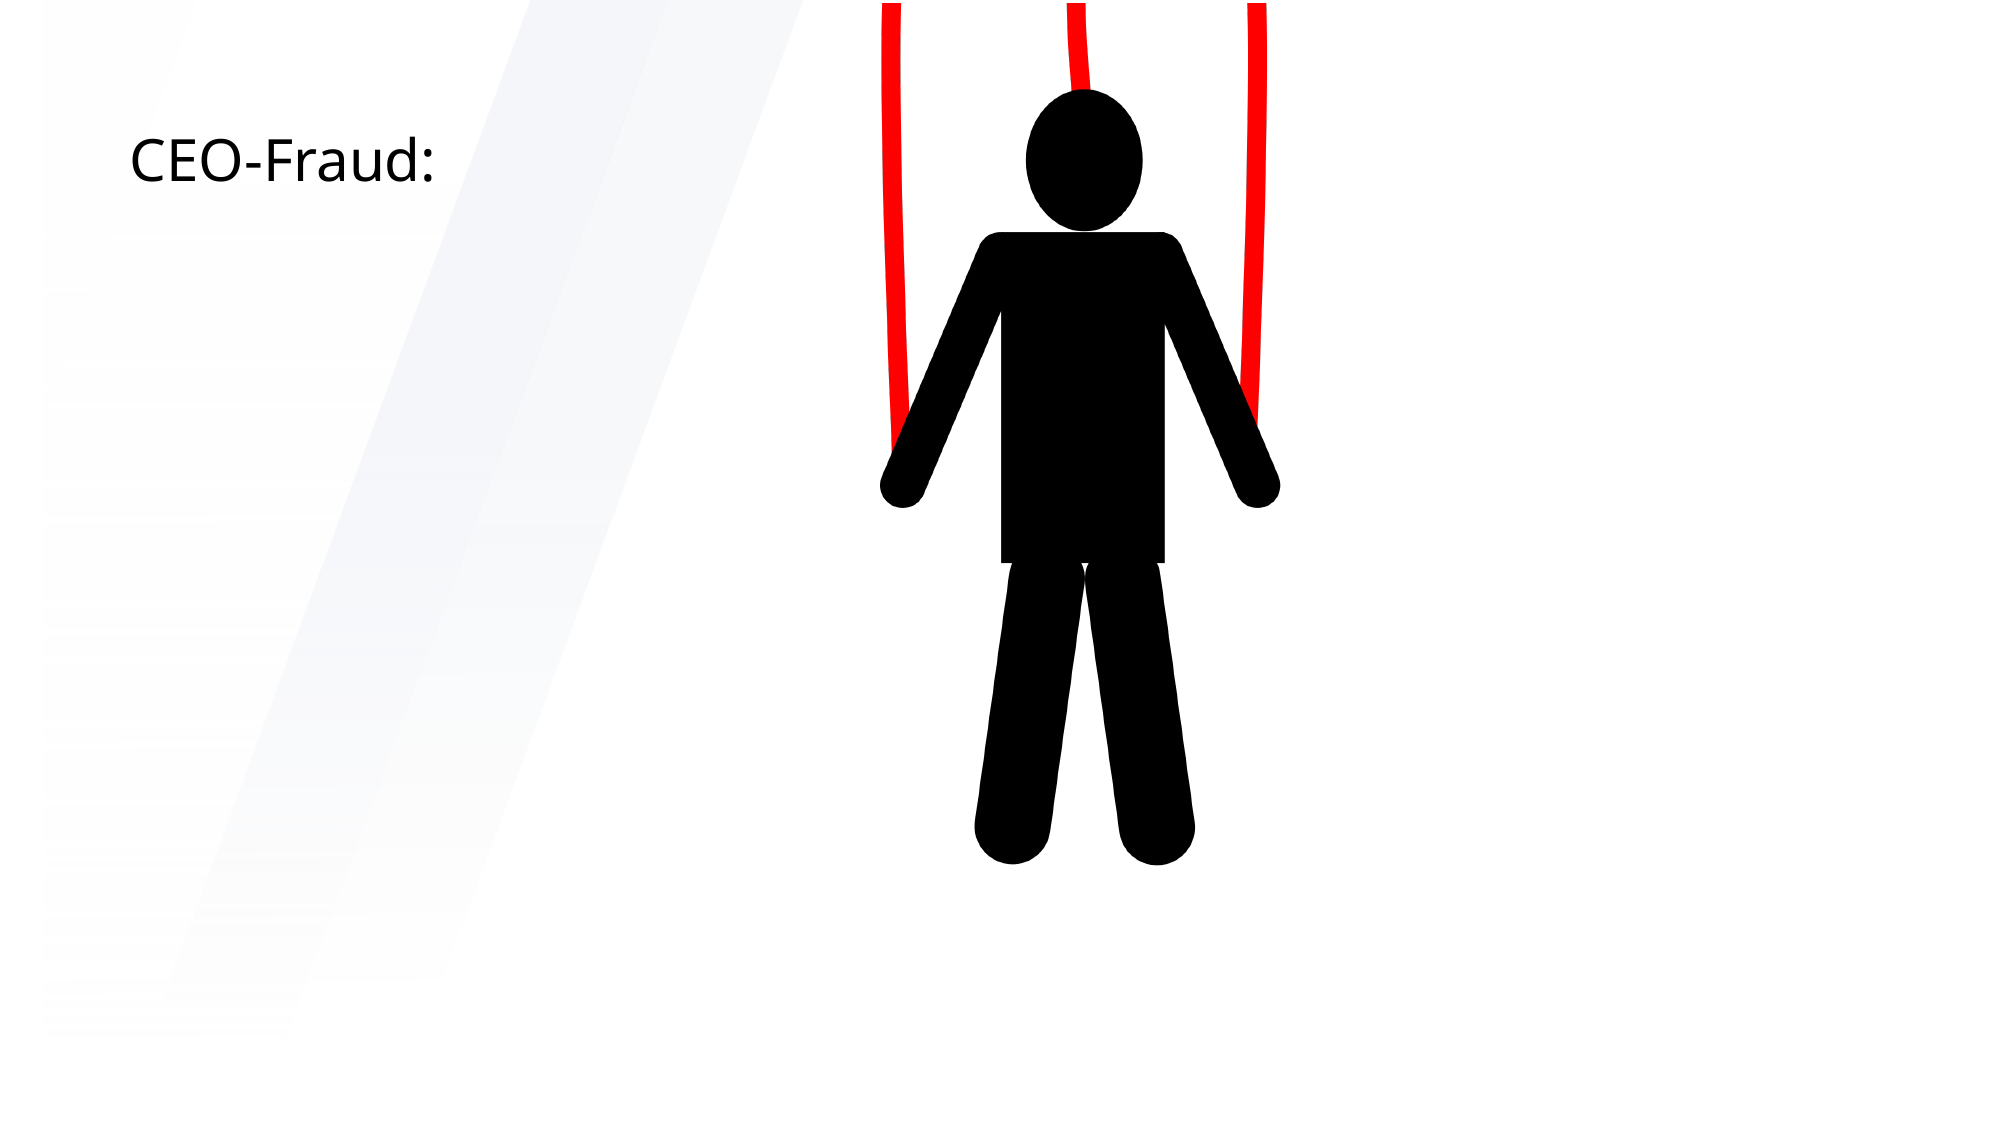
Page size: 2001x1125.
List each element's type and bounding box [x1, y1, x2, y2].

picture [43, 0, 1560, 1125]
